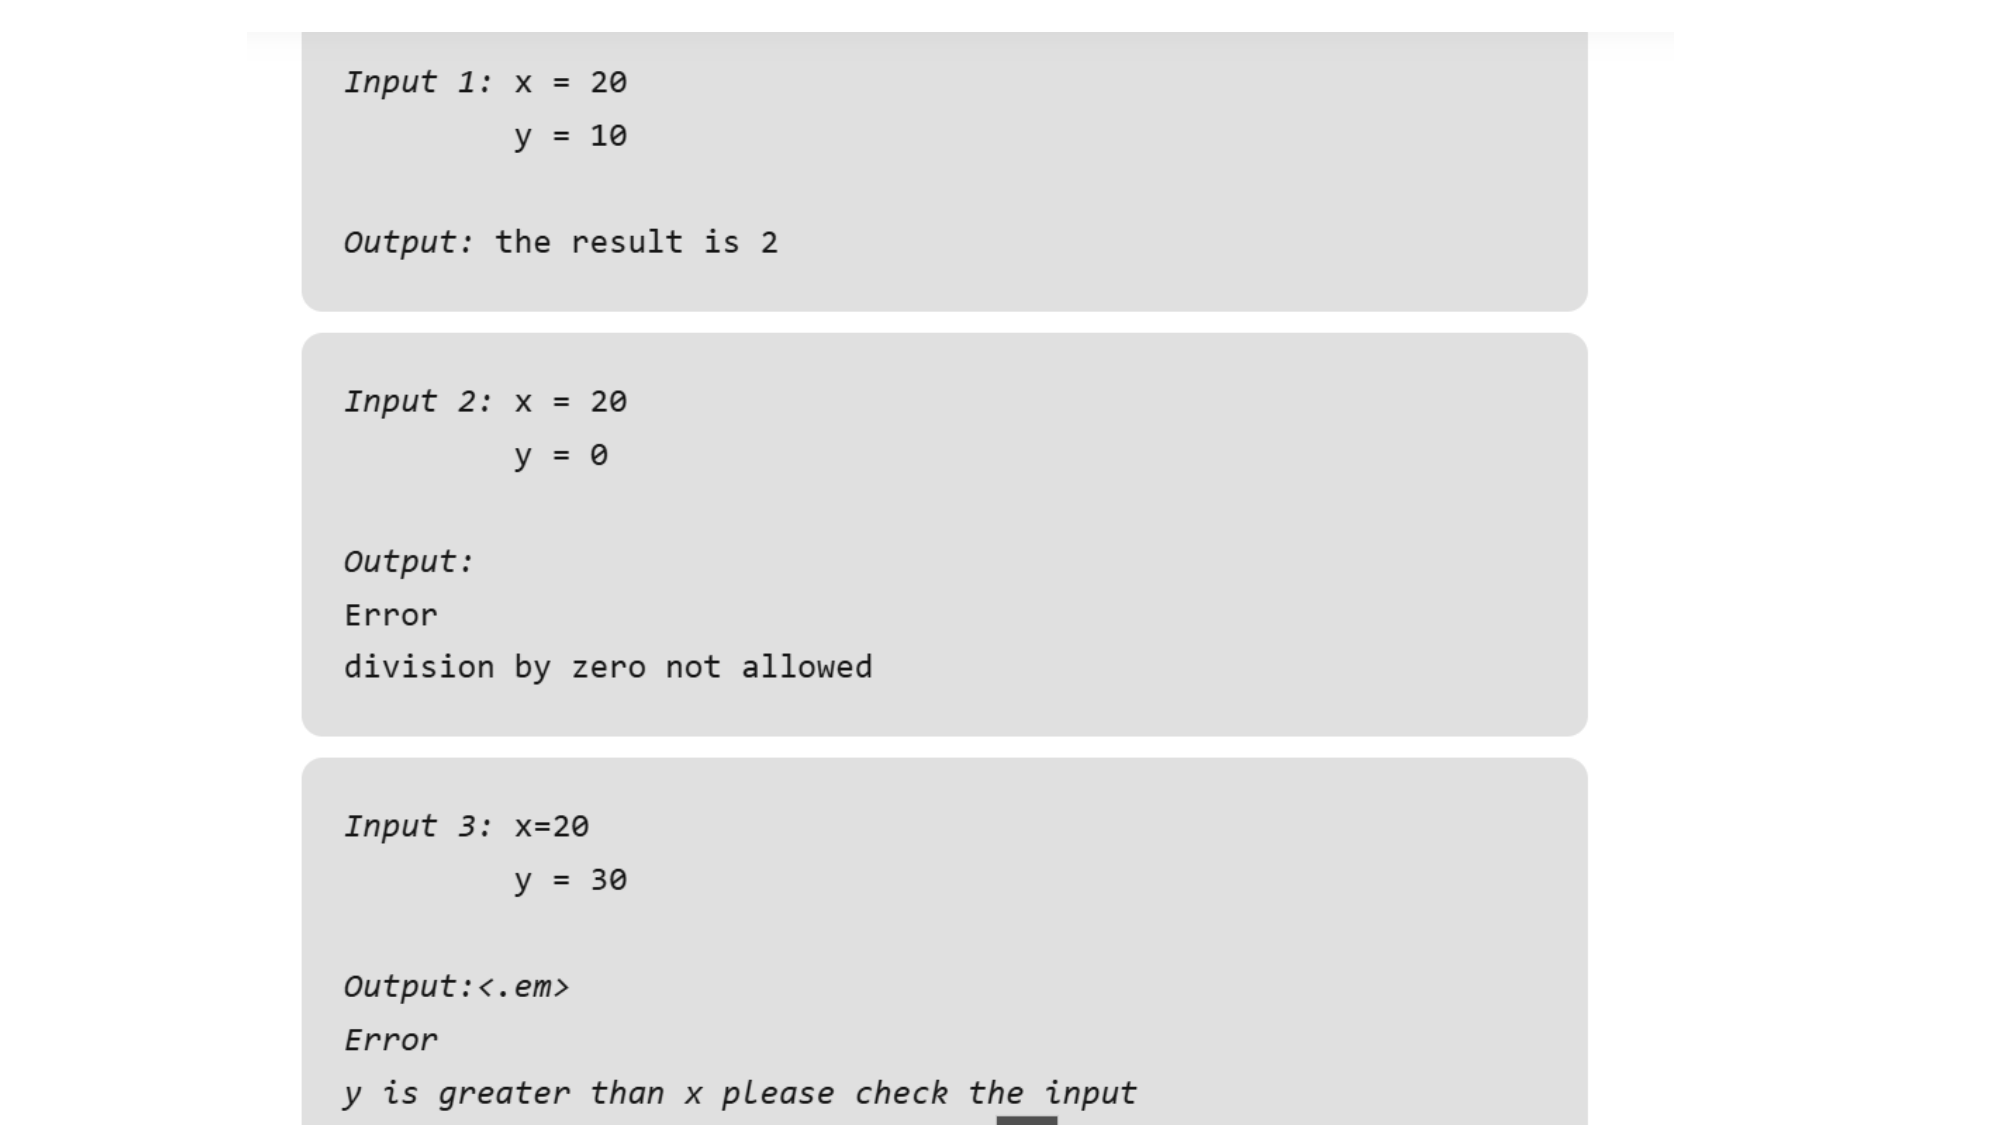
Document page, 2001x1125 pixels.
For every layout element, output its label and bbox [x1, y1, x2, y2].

picture [247, 32, 1674, 1125]
